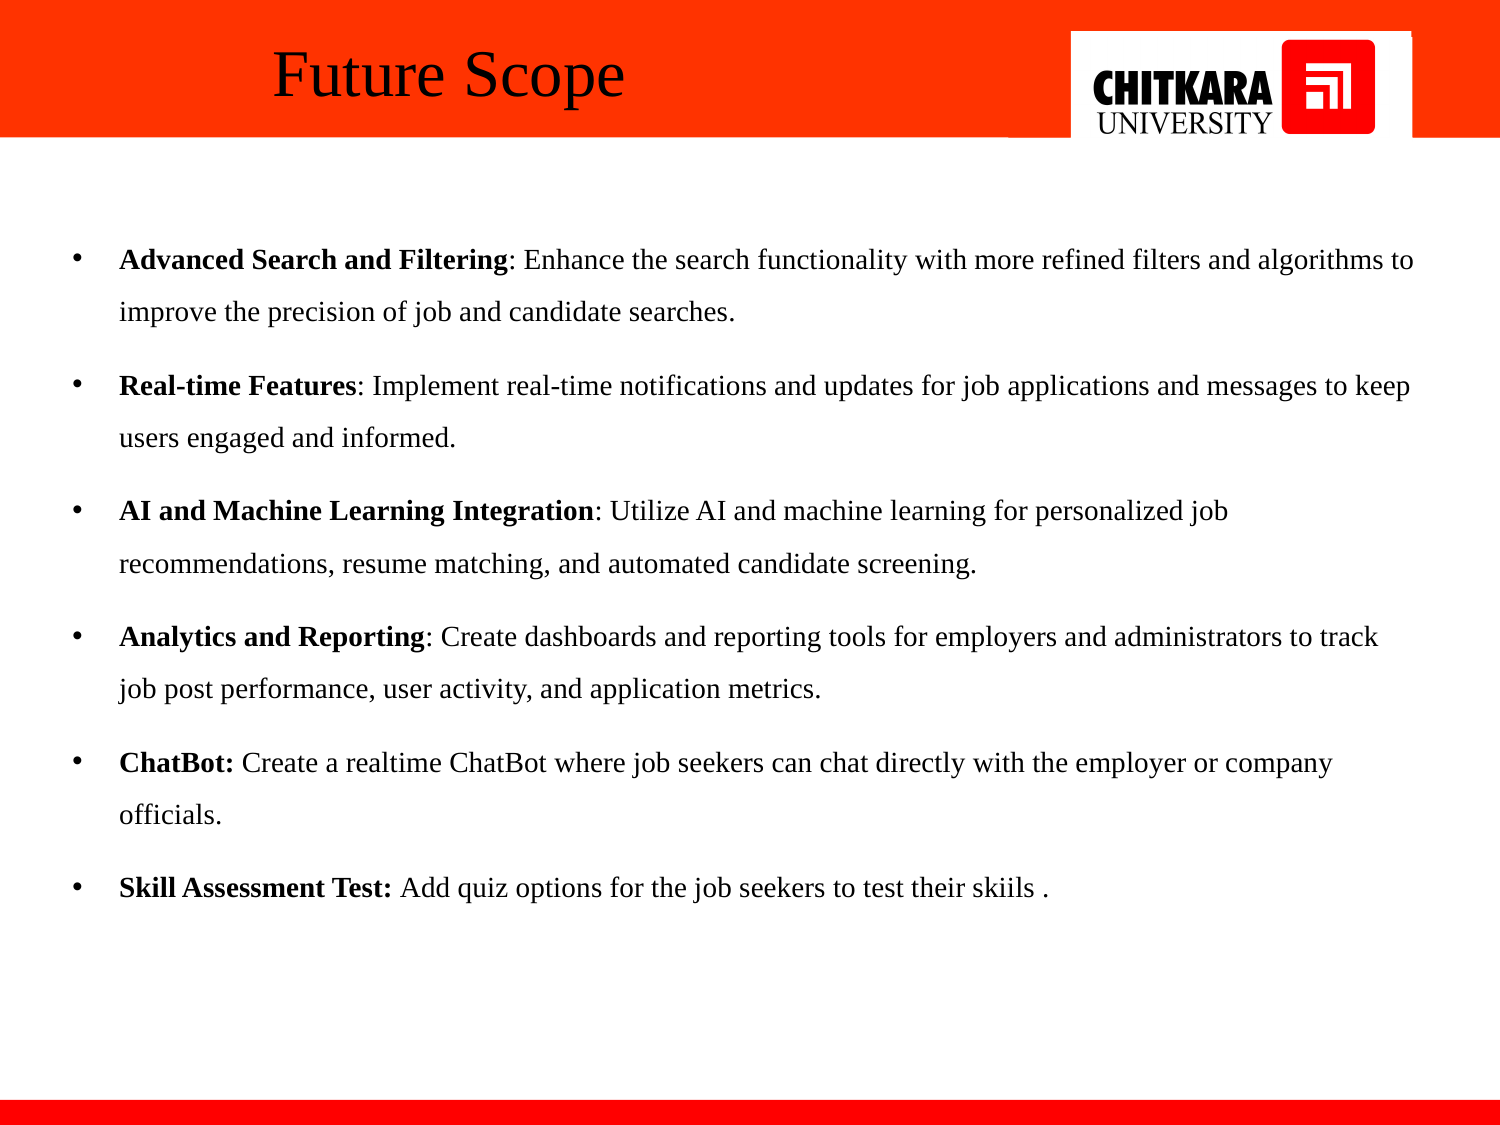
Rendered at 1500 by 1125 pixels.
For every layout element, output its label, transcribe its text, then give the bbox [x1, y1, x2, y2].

list Advanced Search and Filtering: Enhance the search functionality with more refined filters and algorithms to improve the precision of job and candidate searches. Real-time Features: Implement real-time notifications and updates for job applications and messages to keep users engaged and informed. AI and Machine Learning Integration: Utilize AI and machine learning for personalized job recommendations, resume matching, and automated candidate screening. Analytics and Reporting: Create dashboards and reporting tools for employers and administrators to track job post performance, user activity, and application metrics. ChatBot: Create a realtime ChatBot where job seekers can chat directly with the employer or company officials. Skill Assessment Test: Add quiz options for the job seekers to test their skiils . [72, 222, 1423, 959]
picture [1074, 37, 1390, 138]
title Future Scope [0, 0, 900, 150]
